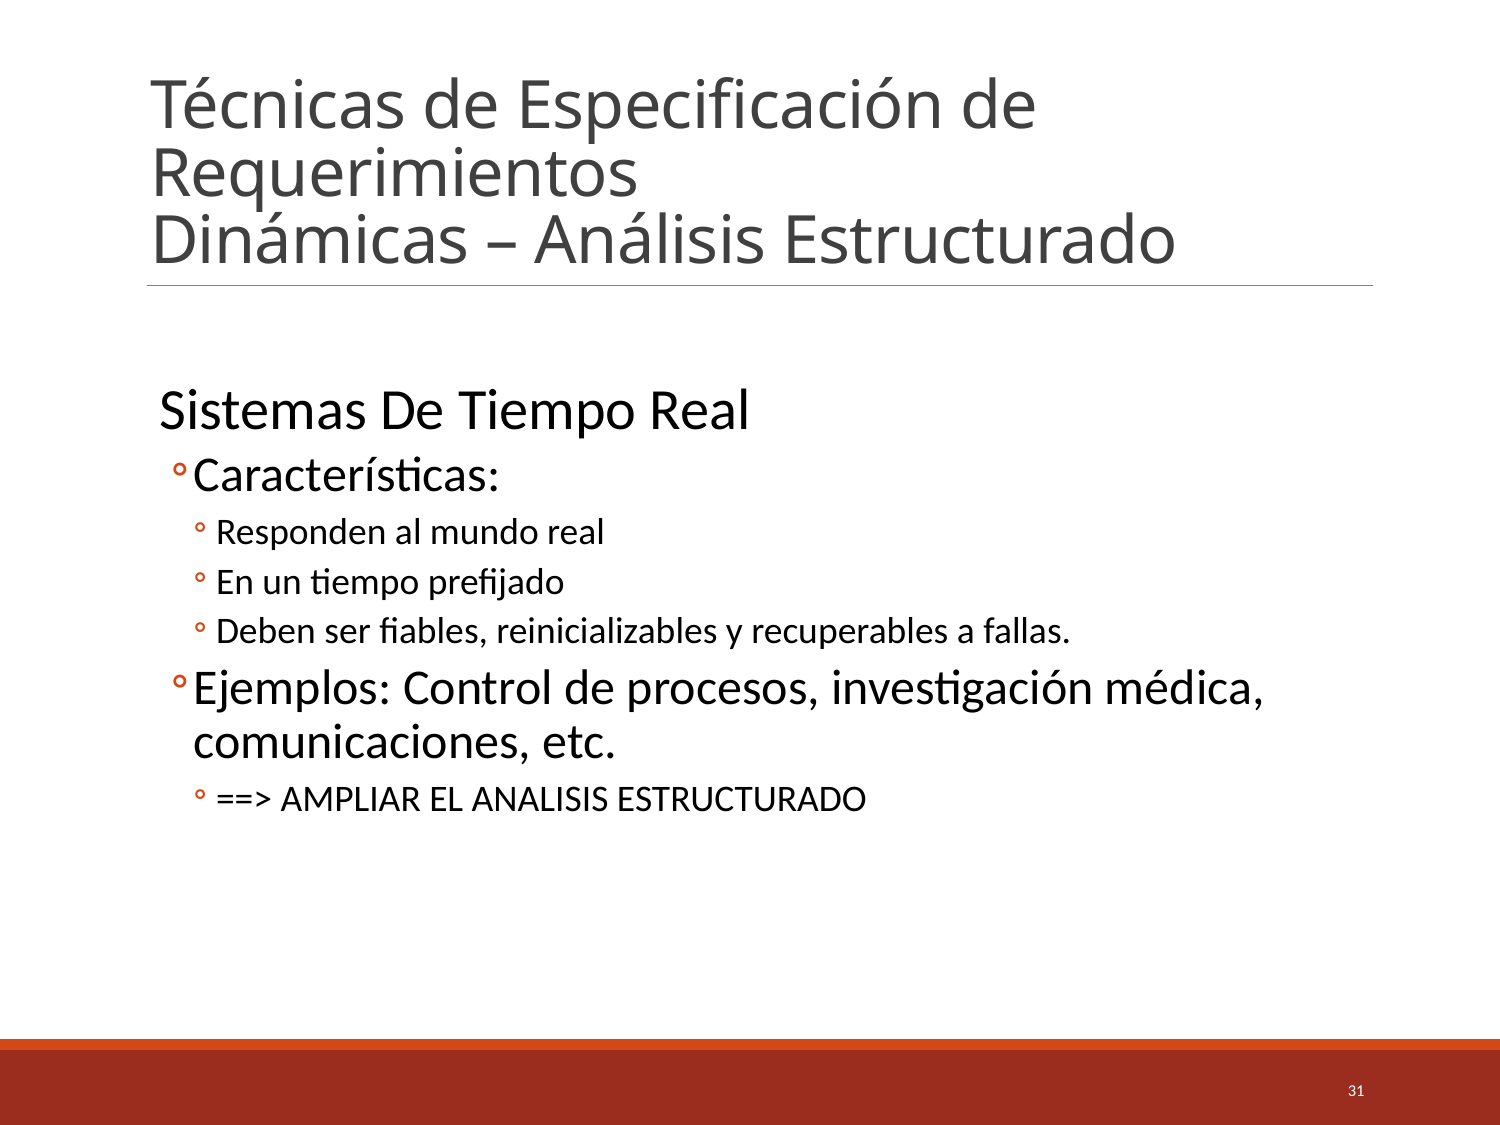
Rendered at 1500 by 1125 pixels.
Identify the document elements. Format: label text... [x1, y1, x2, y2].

title Técnicas de Especificación de Requerimientos Dinámicas – Análisis Estructurado [135, 47, 1373, 285]
list Sistemas De Tiempo Real Características: Responden al mundo real En un tiempo prefijado Deben ser fiables, reinicializables y recuperables a fallas. Ejemplos: Control de procesos, investigación médica, comunicaciones, etc. ==> AMPLIAR EL ANALISIS ESTRUCTURADO [146, 372, 1497, 1125]
slide_number 31 [1218, 1059, 1380, 1120]
